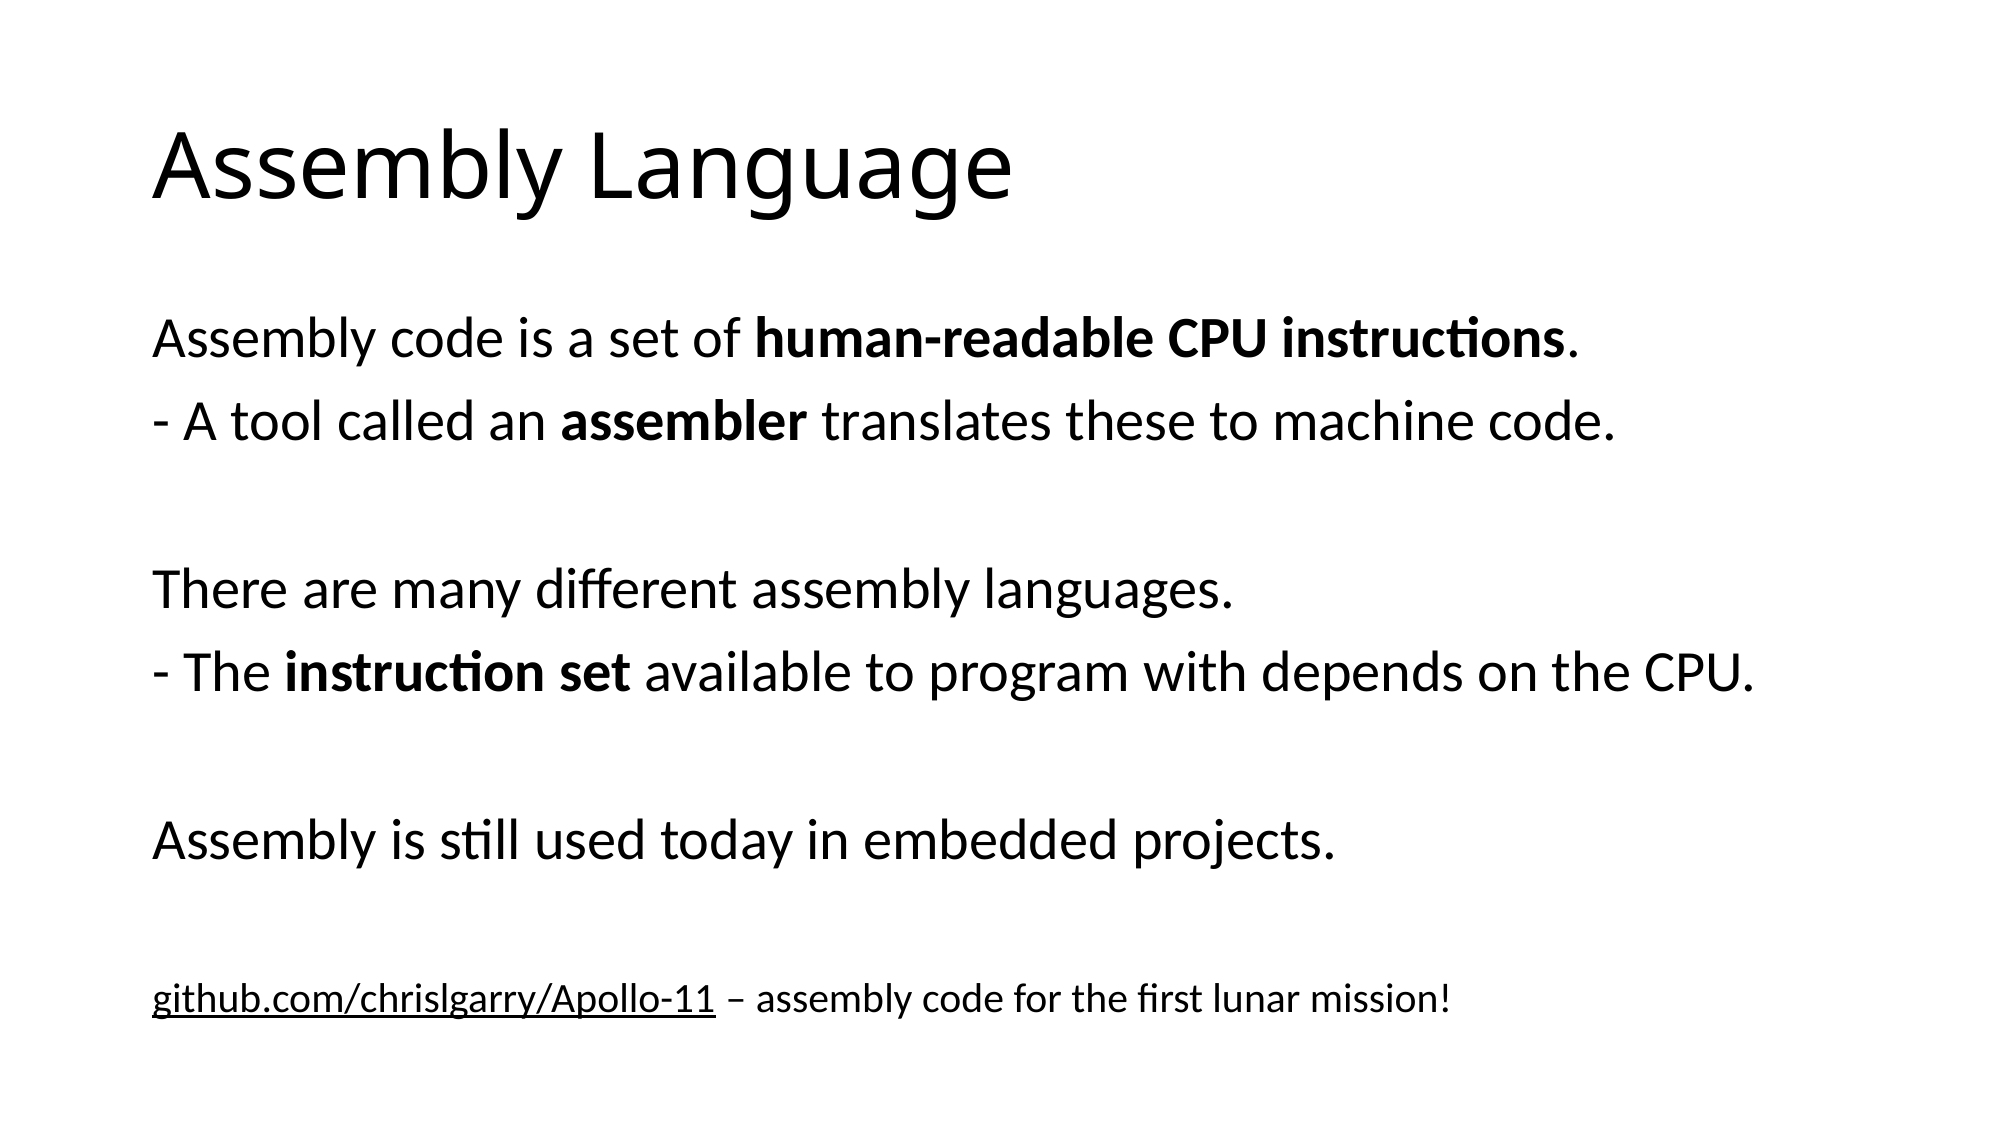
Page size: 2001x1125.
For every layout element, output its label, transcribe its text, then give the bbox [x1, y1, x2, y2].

list Assembly code is a set of human-readable CPU instructions. - A tool called an assembler translates these to machine code. There are many different assembly languages. - The instruction set available to program with depends on the CPU. Assembly is still used today in embedded projects. github.com/chrislgarry/Apollo-11 – assembly code for the first lunar mission! [137, 299, 1863, 1069]
title Assembly Language [137, 59, 1863, 278]
